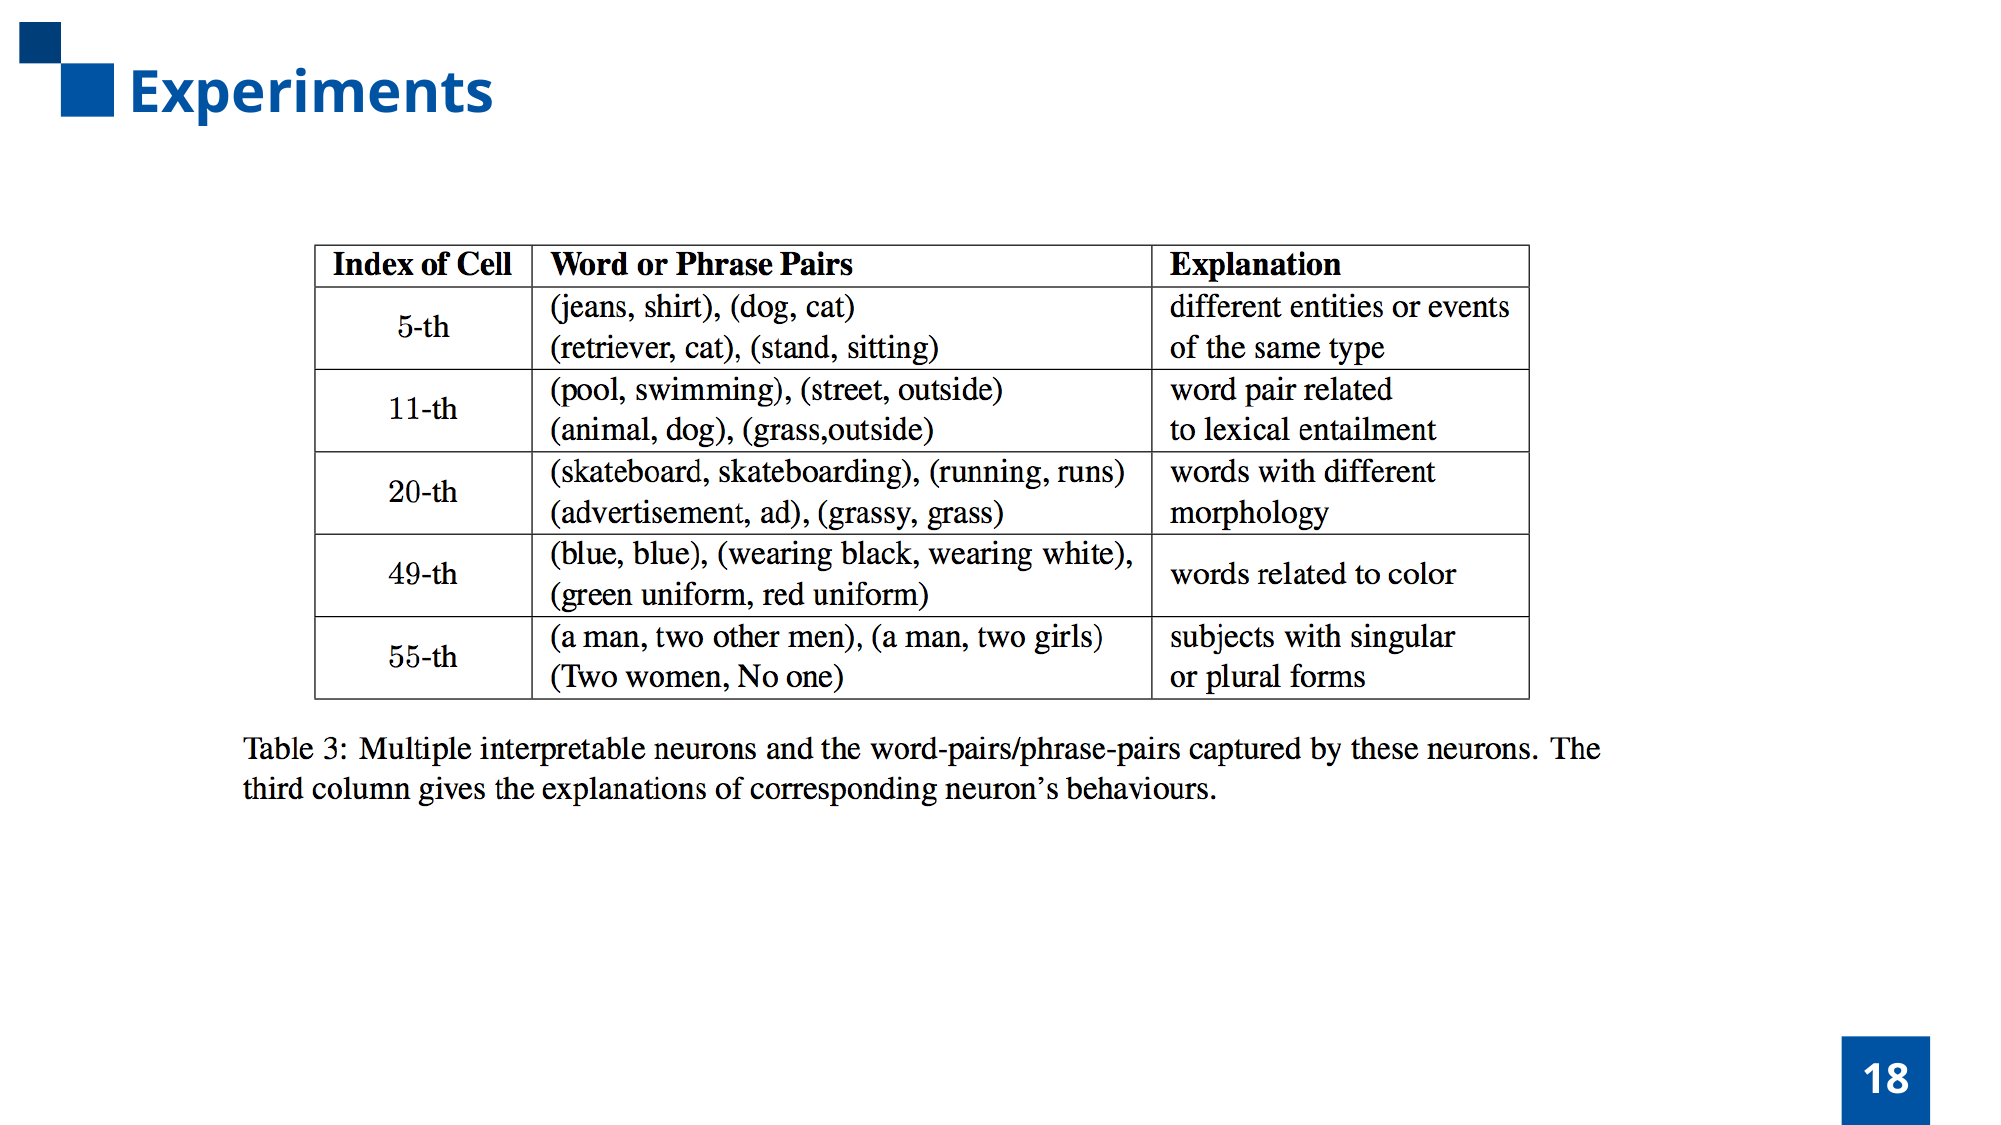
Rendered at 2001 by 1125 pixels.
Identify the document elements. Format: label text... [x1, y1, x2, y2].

text_box Experiments [113, 47, 1000, 132]
picture [176, 200, 1622, 821]
slide_number 18 [1771, 1050, 2000, 1111]
